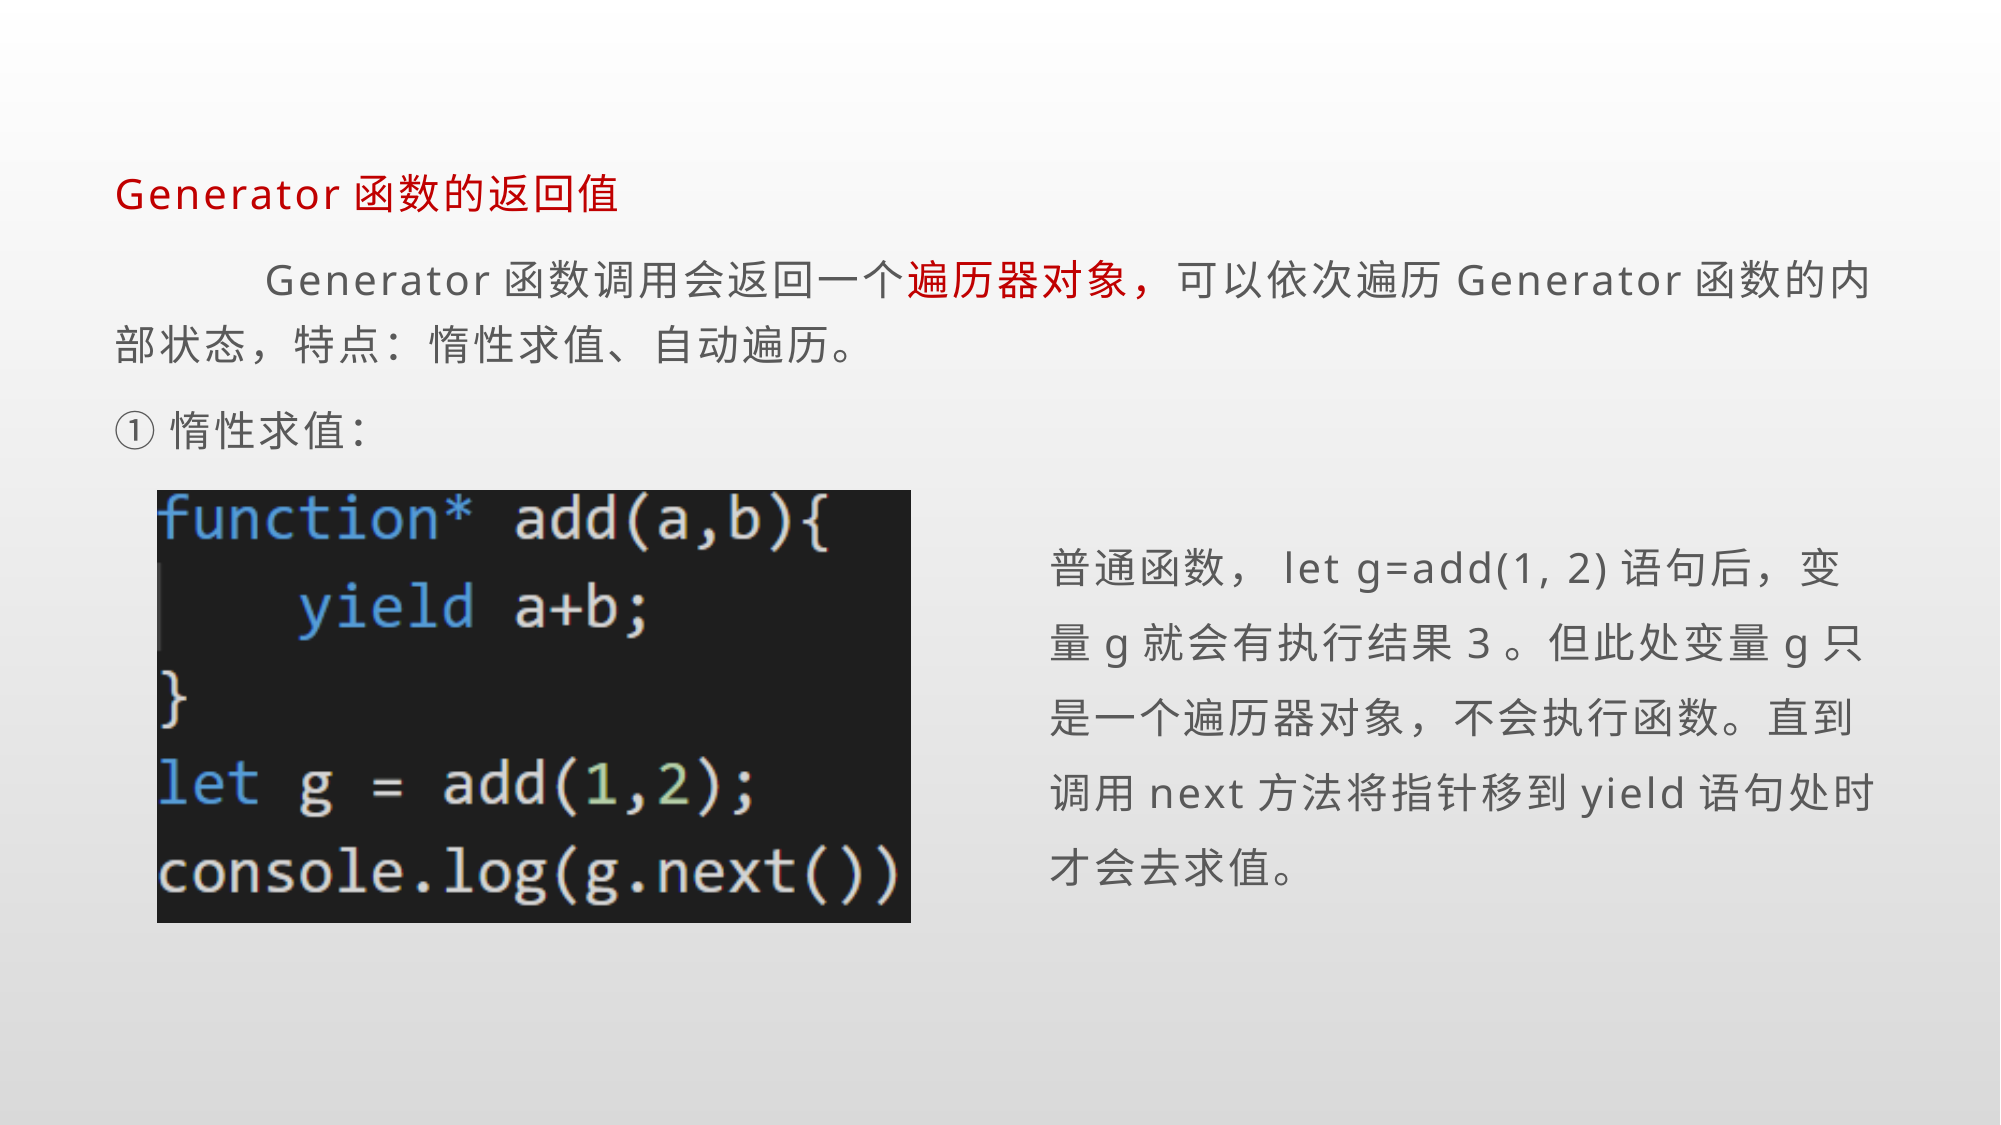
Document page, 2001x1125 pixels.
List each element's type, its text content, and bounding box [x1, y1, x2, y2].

picture [157, 490, 911, 923]
text_box 普通函数，let g=add(1, 2)语句后，变量g就会有执行结果3。但此处变量g只是一个遍历器对象，不会执行函数。直到调用next方法将指针移到yield语句处时才会去求值。 [1034, 509, 1900, 900]
list Generator函数的返回值 Generator函数调用会返回一个遍历器对象，可以依次遍历Generator函数的内部状态，特点：惰性求值、自动遍历。 ①惰性求值： [99, 135, 1900, 1026]
